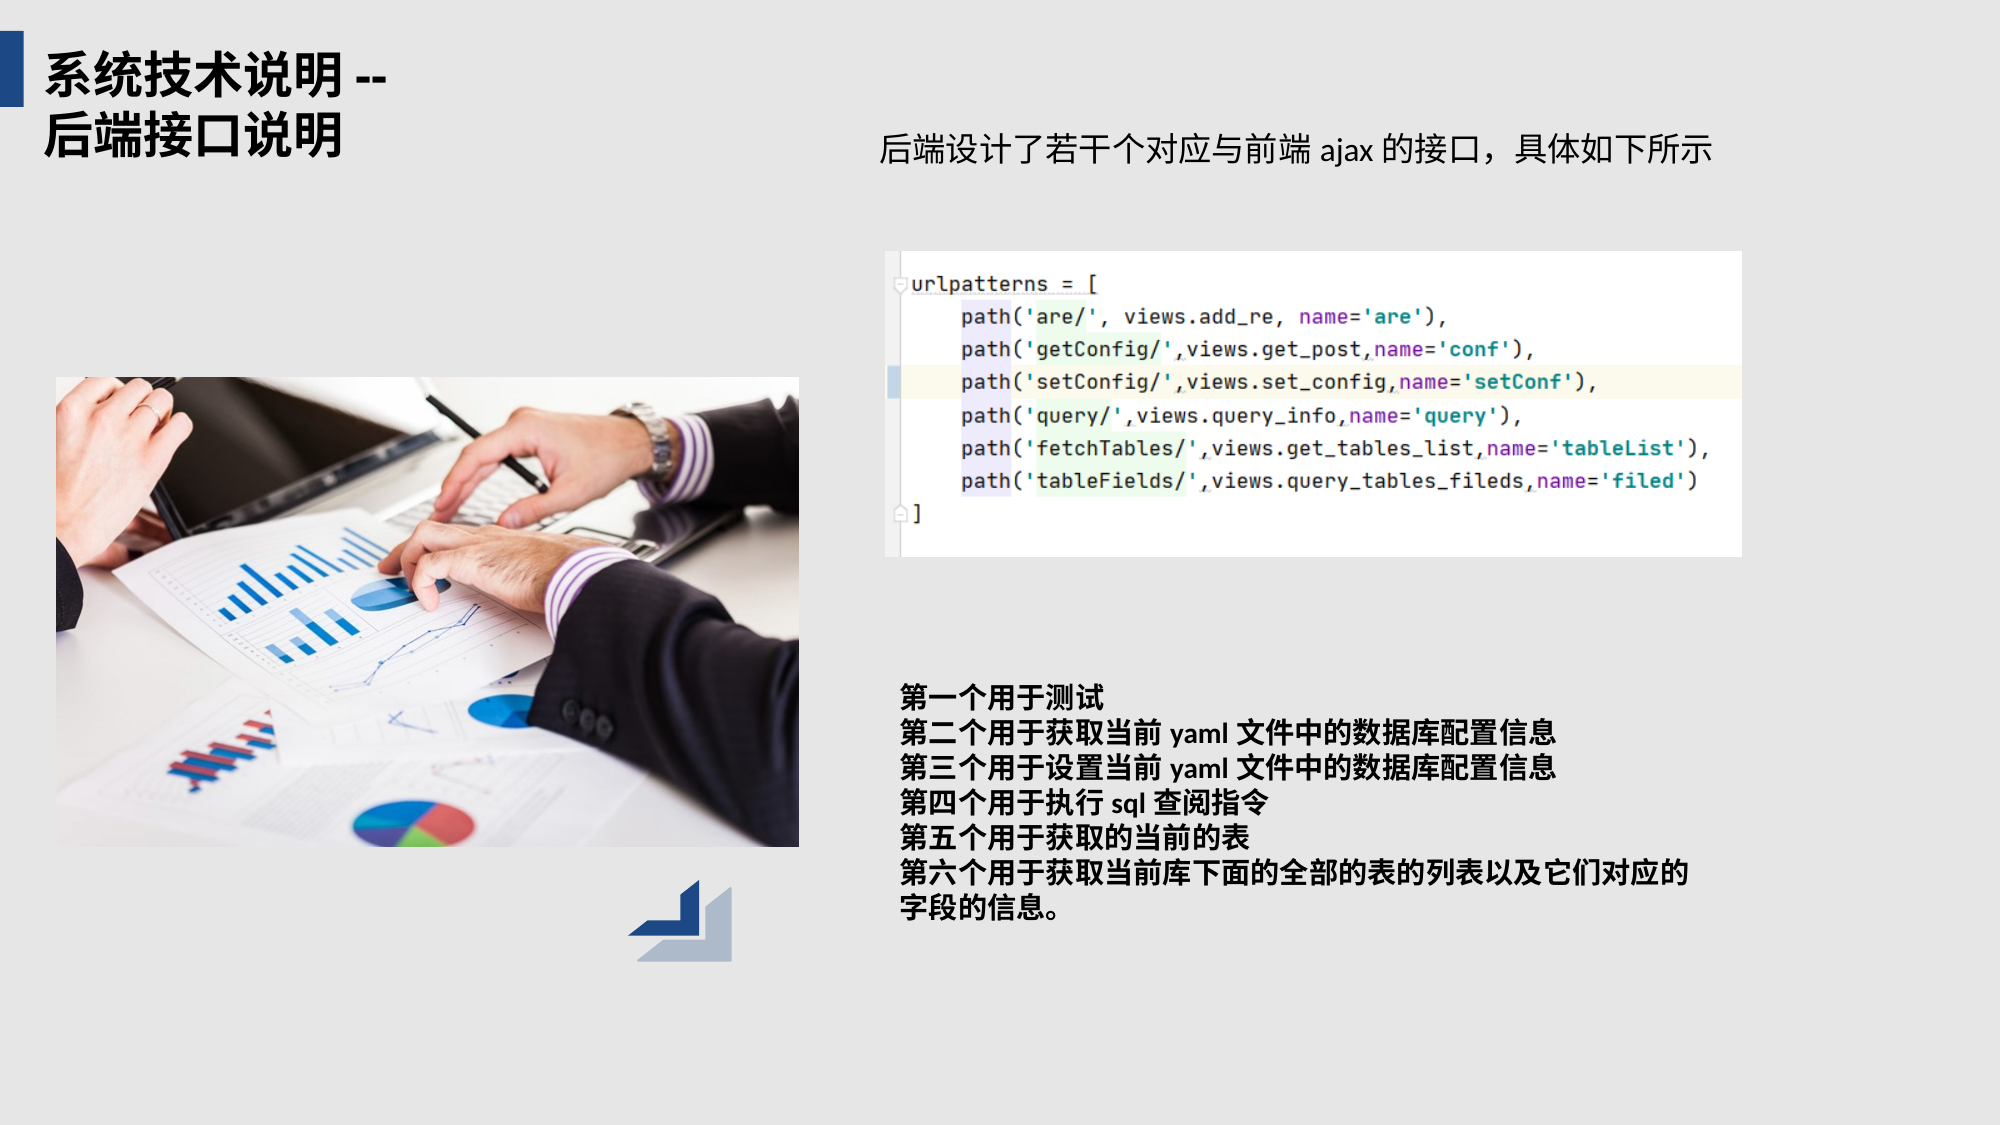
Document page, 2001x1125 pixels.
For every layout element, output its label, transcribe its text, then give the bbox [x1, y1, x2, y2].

text_box [638, 888, 731, 961]
picture [56, 377, 799, 847]
picture [884, 251, 1742, 558]
text_box 第一个用于测试 第二个用于获取当前yaml文件中的数据库配置信息 第三个用于设置当前yaml文件中的数据库配置信息 第四个用于执行sql查阅指令 第五个用于获取的当前的表 第六个用于获取当前库下面的全部的表的列表以及它们对应的字段的信息。 [885, 672, 1719, 932]
text_box [627, 879, 700, 936]
text_box 后端设计了若干个对应与前端ajax的接口，具体如下所示 [864, 120, 1765, 175]
text_box 系统技术说明--后端接口说明 [28, 36, 424, 171]
text_box [0, 30, 24, 107]
